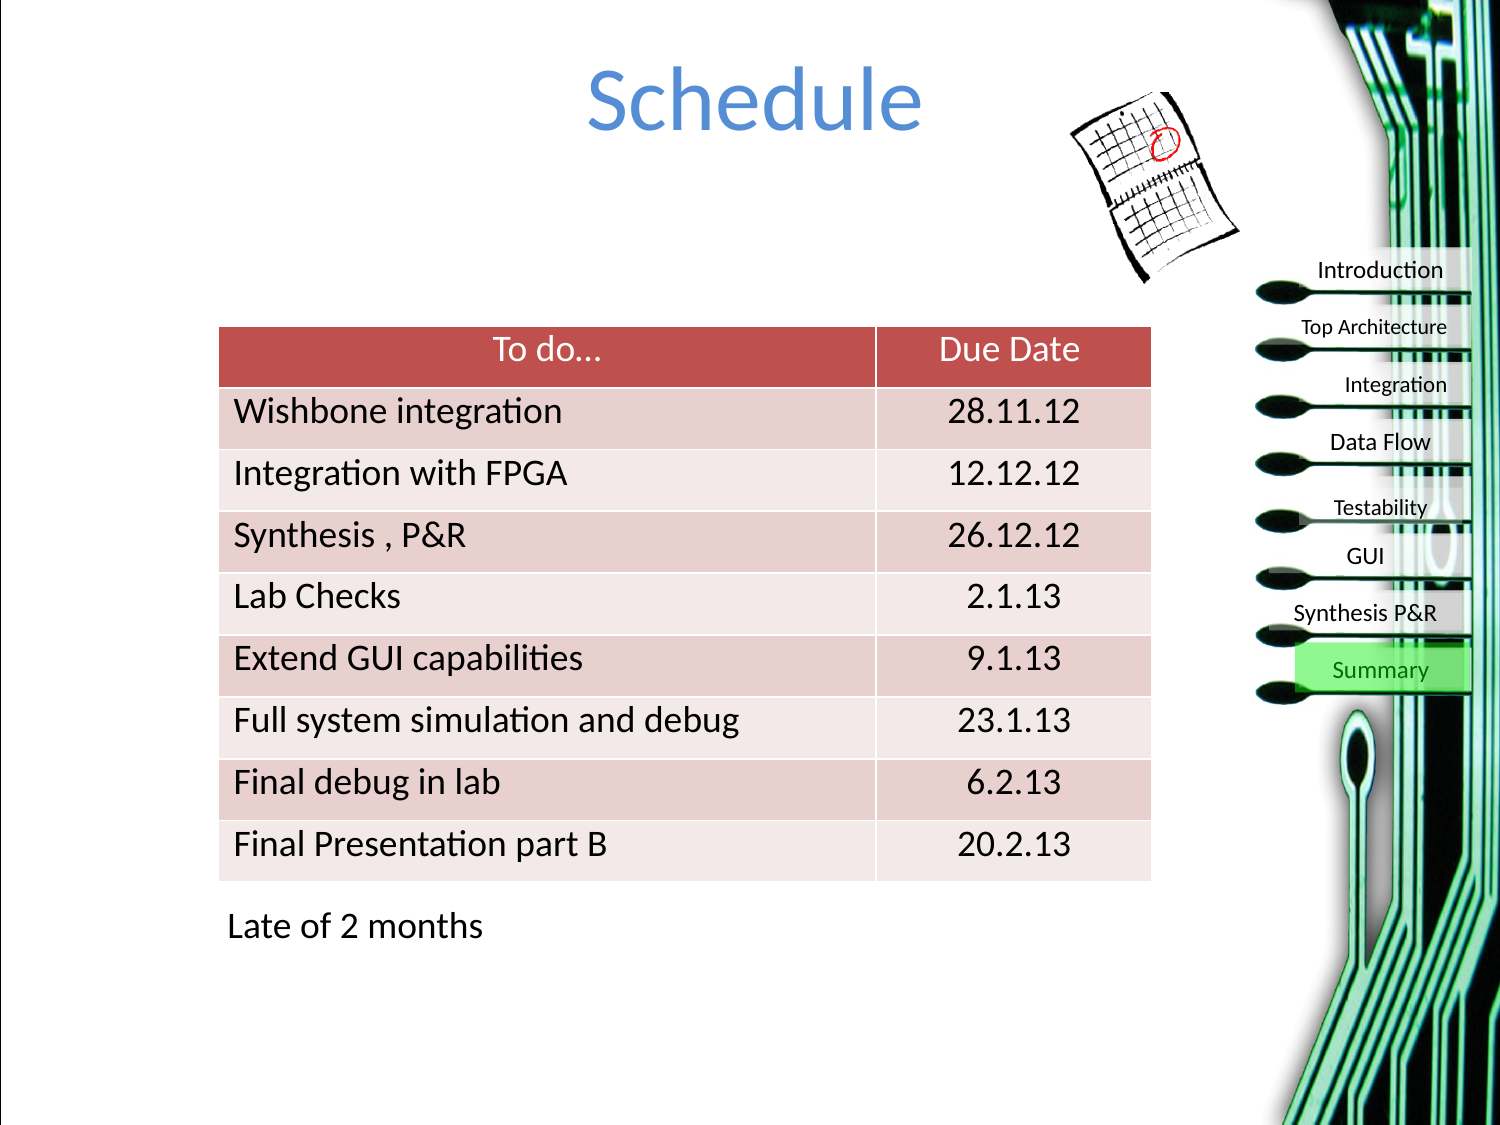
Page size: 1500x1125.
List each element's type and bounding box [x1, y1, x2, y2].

picture [1068, 92, 1245, 287]
text_box [0, 0, 1500, 1125]
